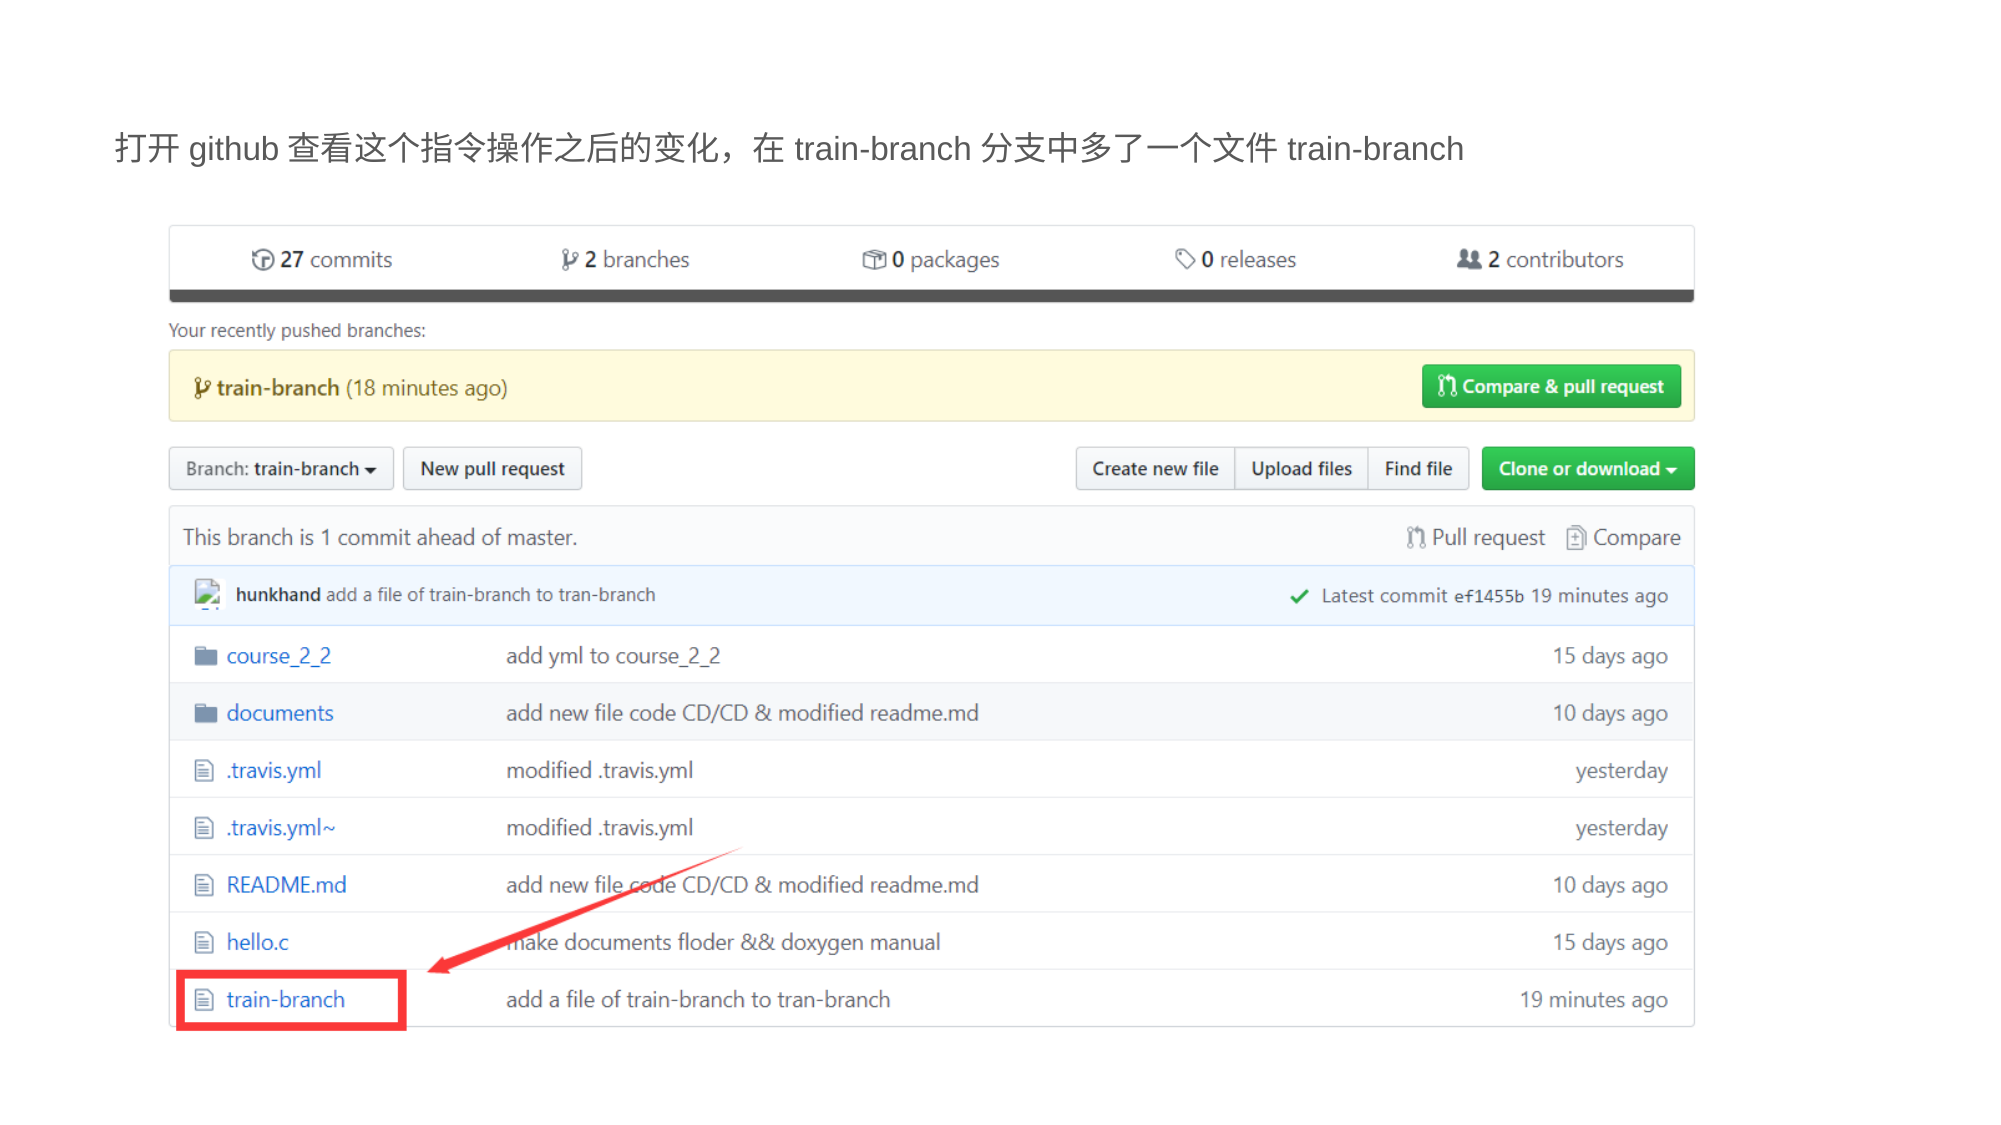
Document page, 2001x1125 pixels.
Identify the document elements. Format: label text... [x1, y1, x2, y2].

list 打开github查看这个指令操作之后的变化，在train-branch分支中多了一个文件train-branch [99, 107, 1900, 1026]
picture [99, 210, 1750, 1041]
